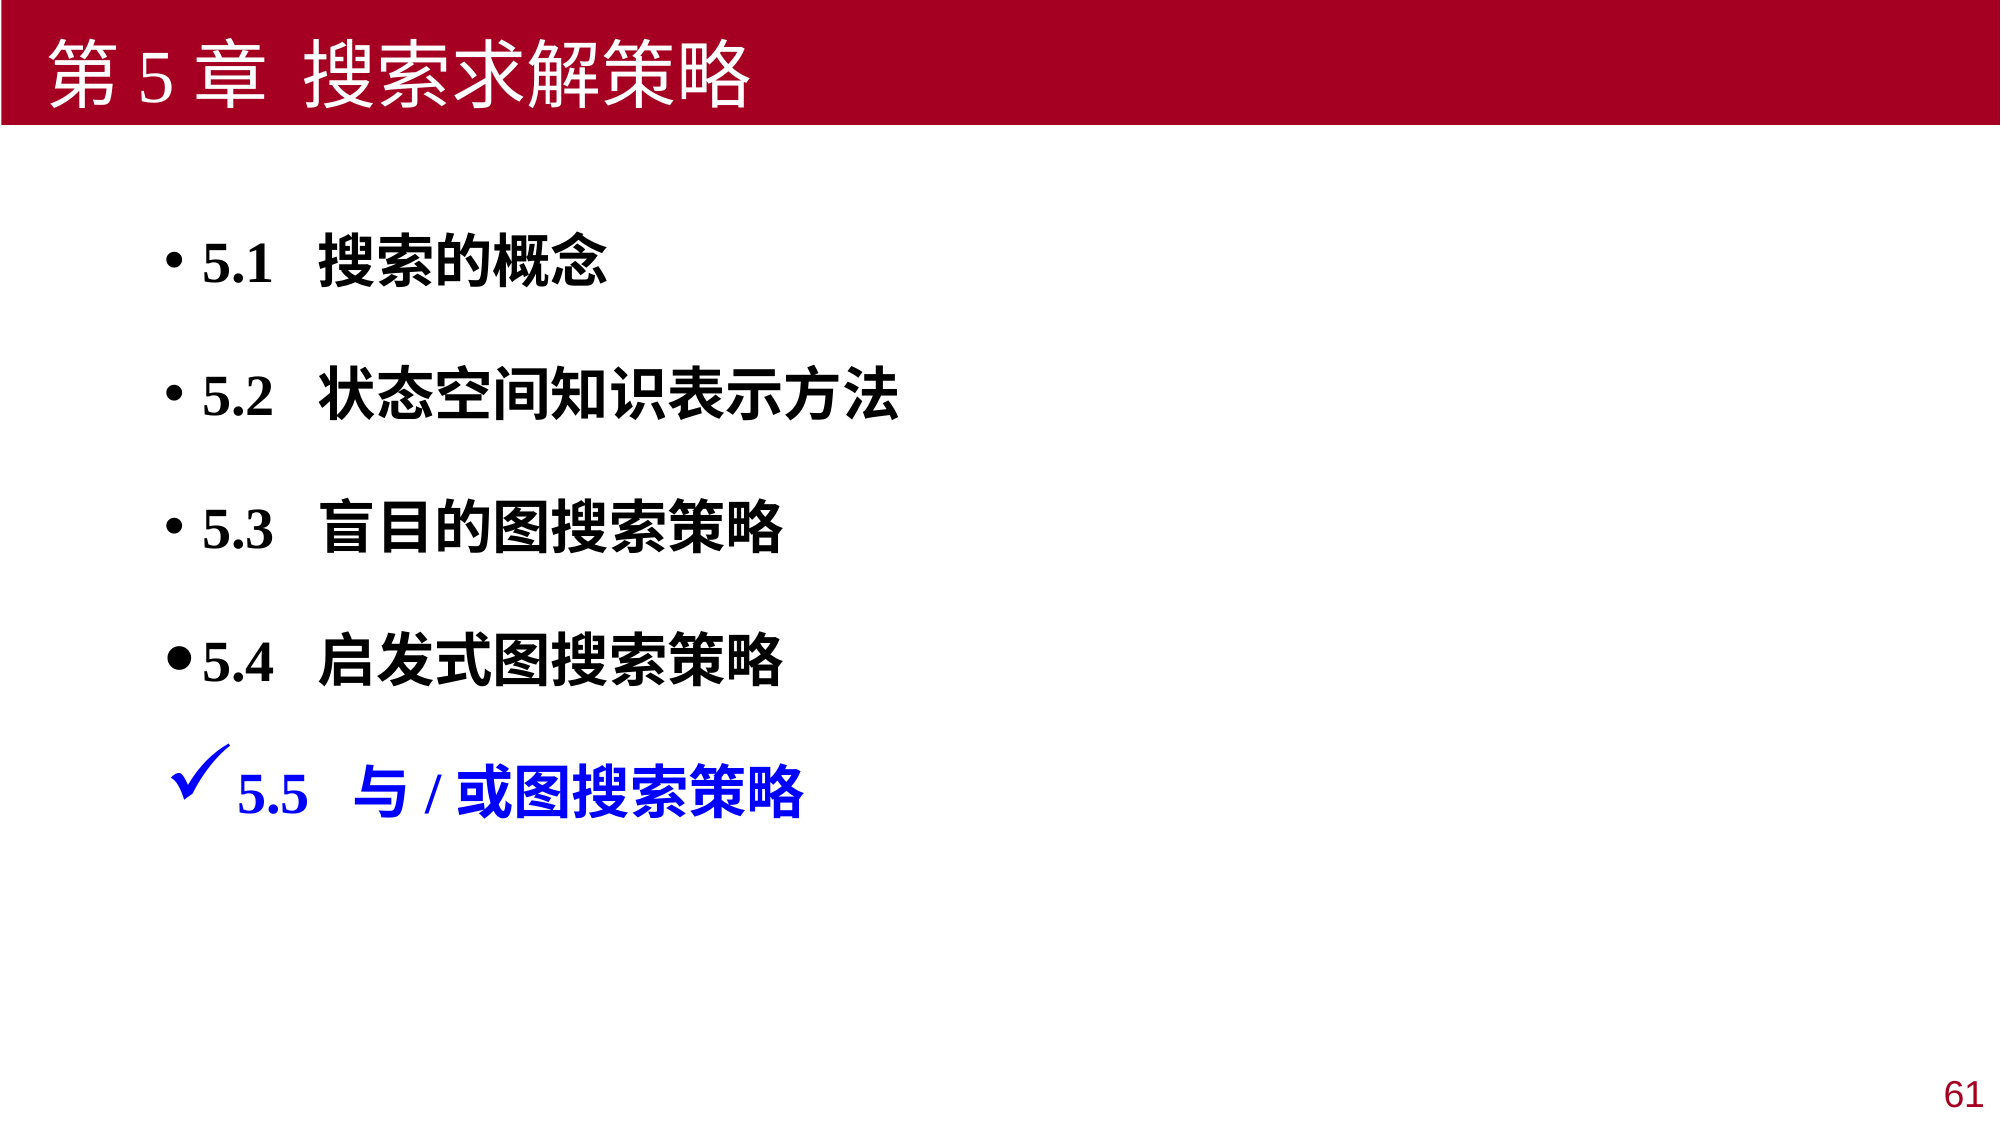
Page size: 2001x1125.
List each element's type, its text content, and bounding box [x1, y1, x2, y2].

list 5.1 搜索的概念 5.2 状态空间知识表示方法 5.3 盲目的图搜索策略 5.4 启发式图搜索策略 5.5 与/或图搜索策略 [149, 174, 1638, 1061]
text_box 第5章 搜索求解策略 [1, 0, 2000, 125]
slide_number 61 [1566, 1062, 2000, 1122]
